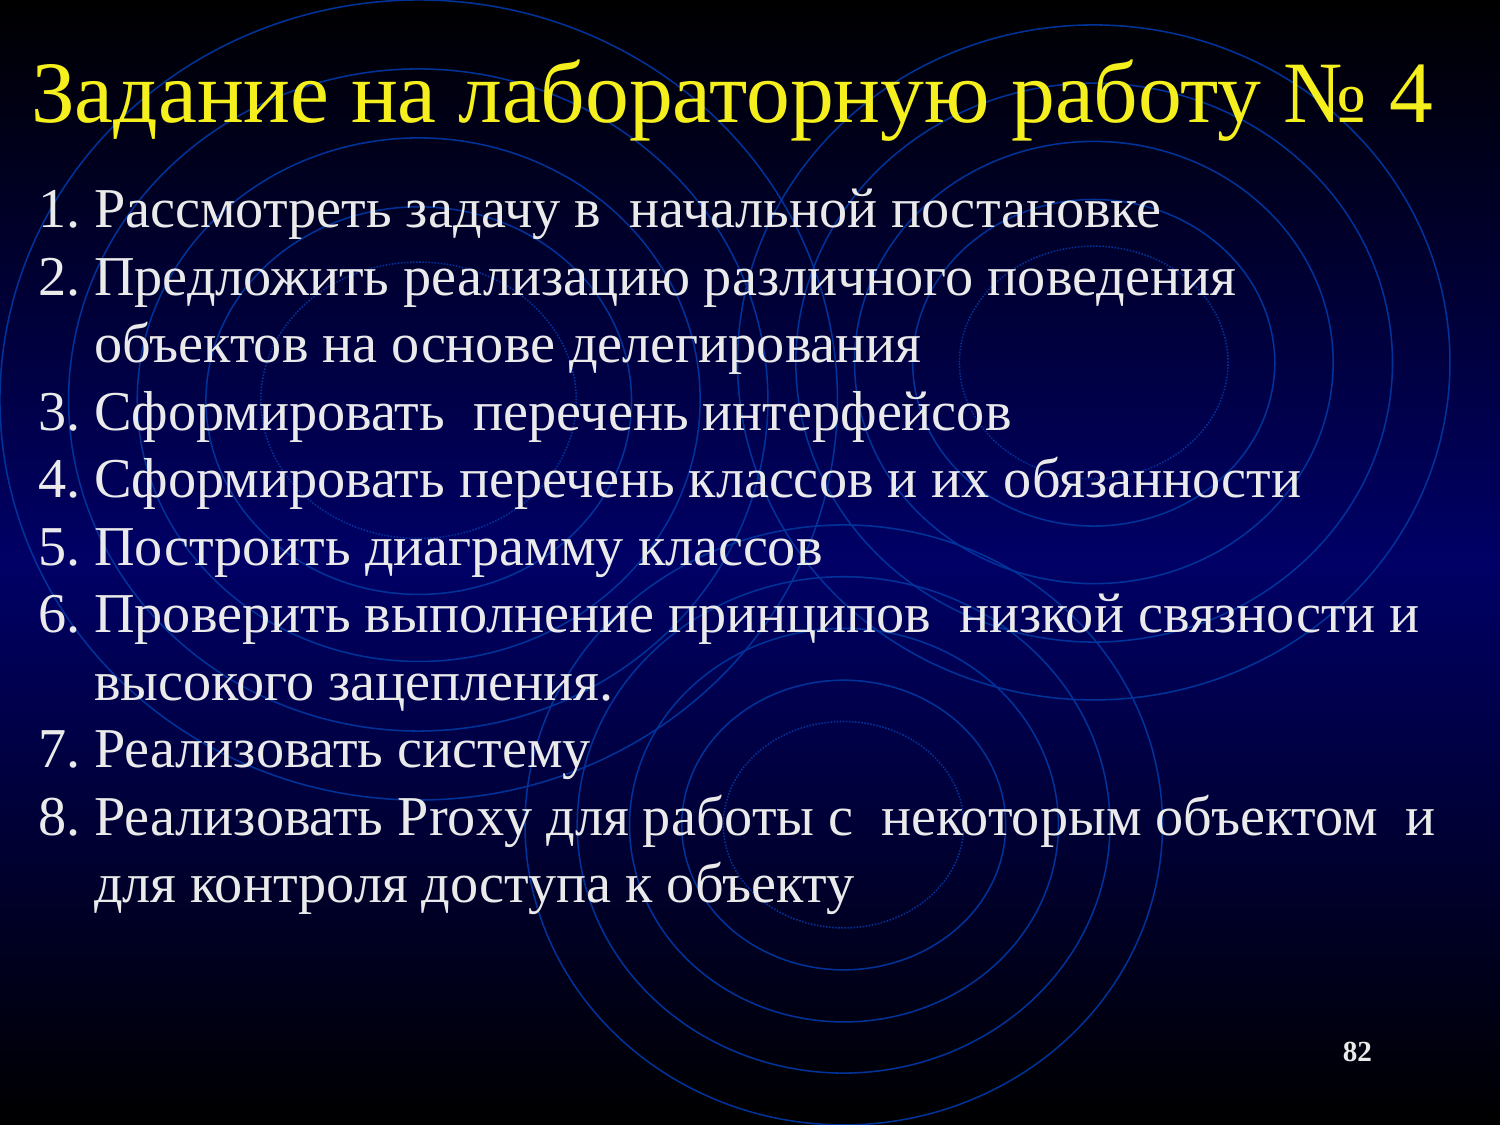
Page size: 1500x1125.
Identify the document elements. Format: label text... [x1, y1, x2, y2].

title Задание на лабораторную работу № 4 [0, 34, 1466, 141]
slide_number 82 [1074, 1024, 1388, 1101]
text_box Рассмотреть задачу в начальной постановке Предложить реализацию различного поведения объектов на основе делегирования Сформировать перечень интерфейсов Сформировать перечень классов и их обязанности Построить диаграмму классов Проверить выполнение принципов низкой связности и высокого зацепления. Реализовать систему Реализовать Proxy для работы с некоторым объектом и для контроля доступа к объекту [23, 164, 1477, 922]
